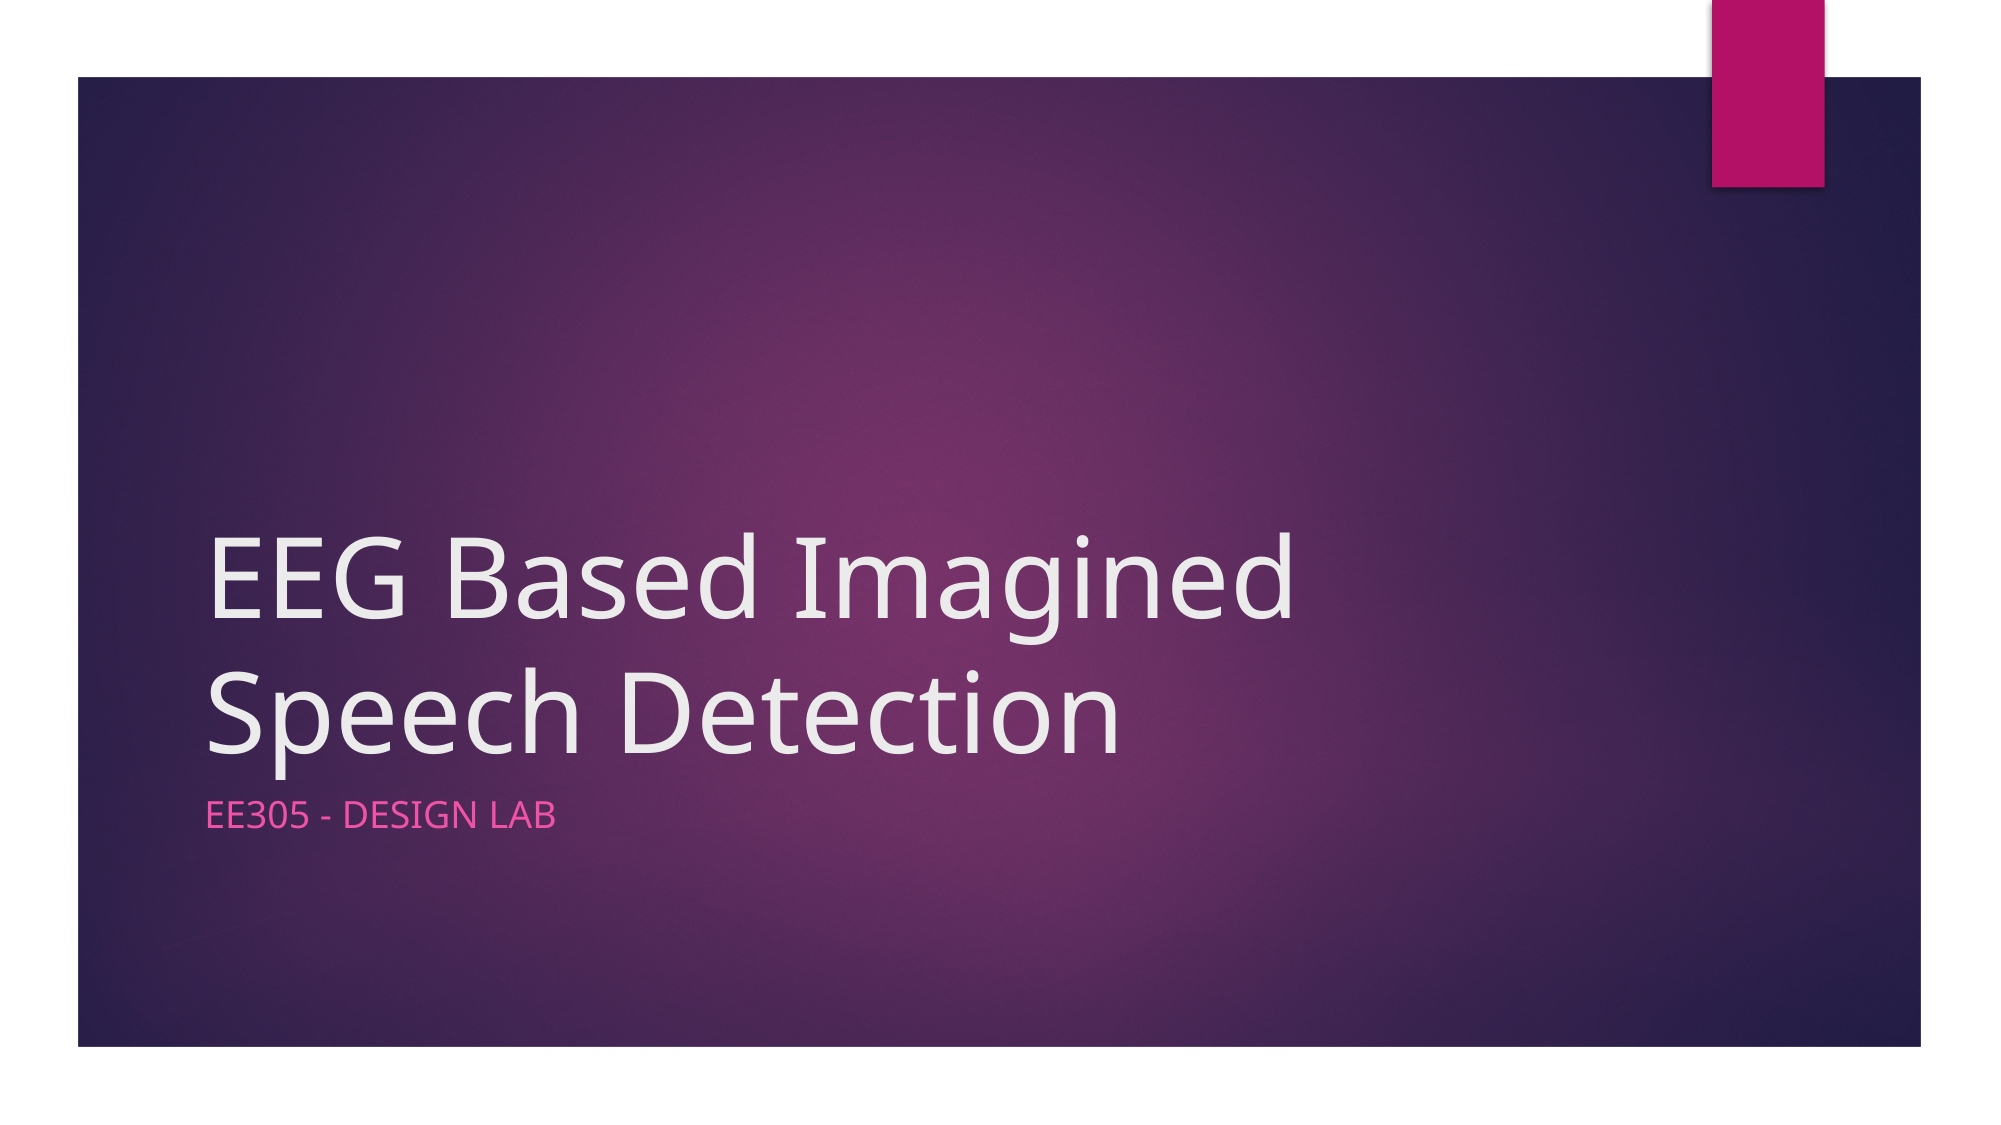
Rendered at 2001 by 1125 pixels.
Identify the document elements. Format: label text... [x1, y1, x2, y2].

title EEG Based Imagined Speech Detection [189, 344, 1638, 783]
subtitle EE305 - DESIGN LAB [189, 783, 1638, 925]
